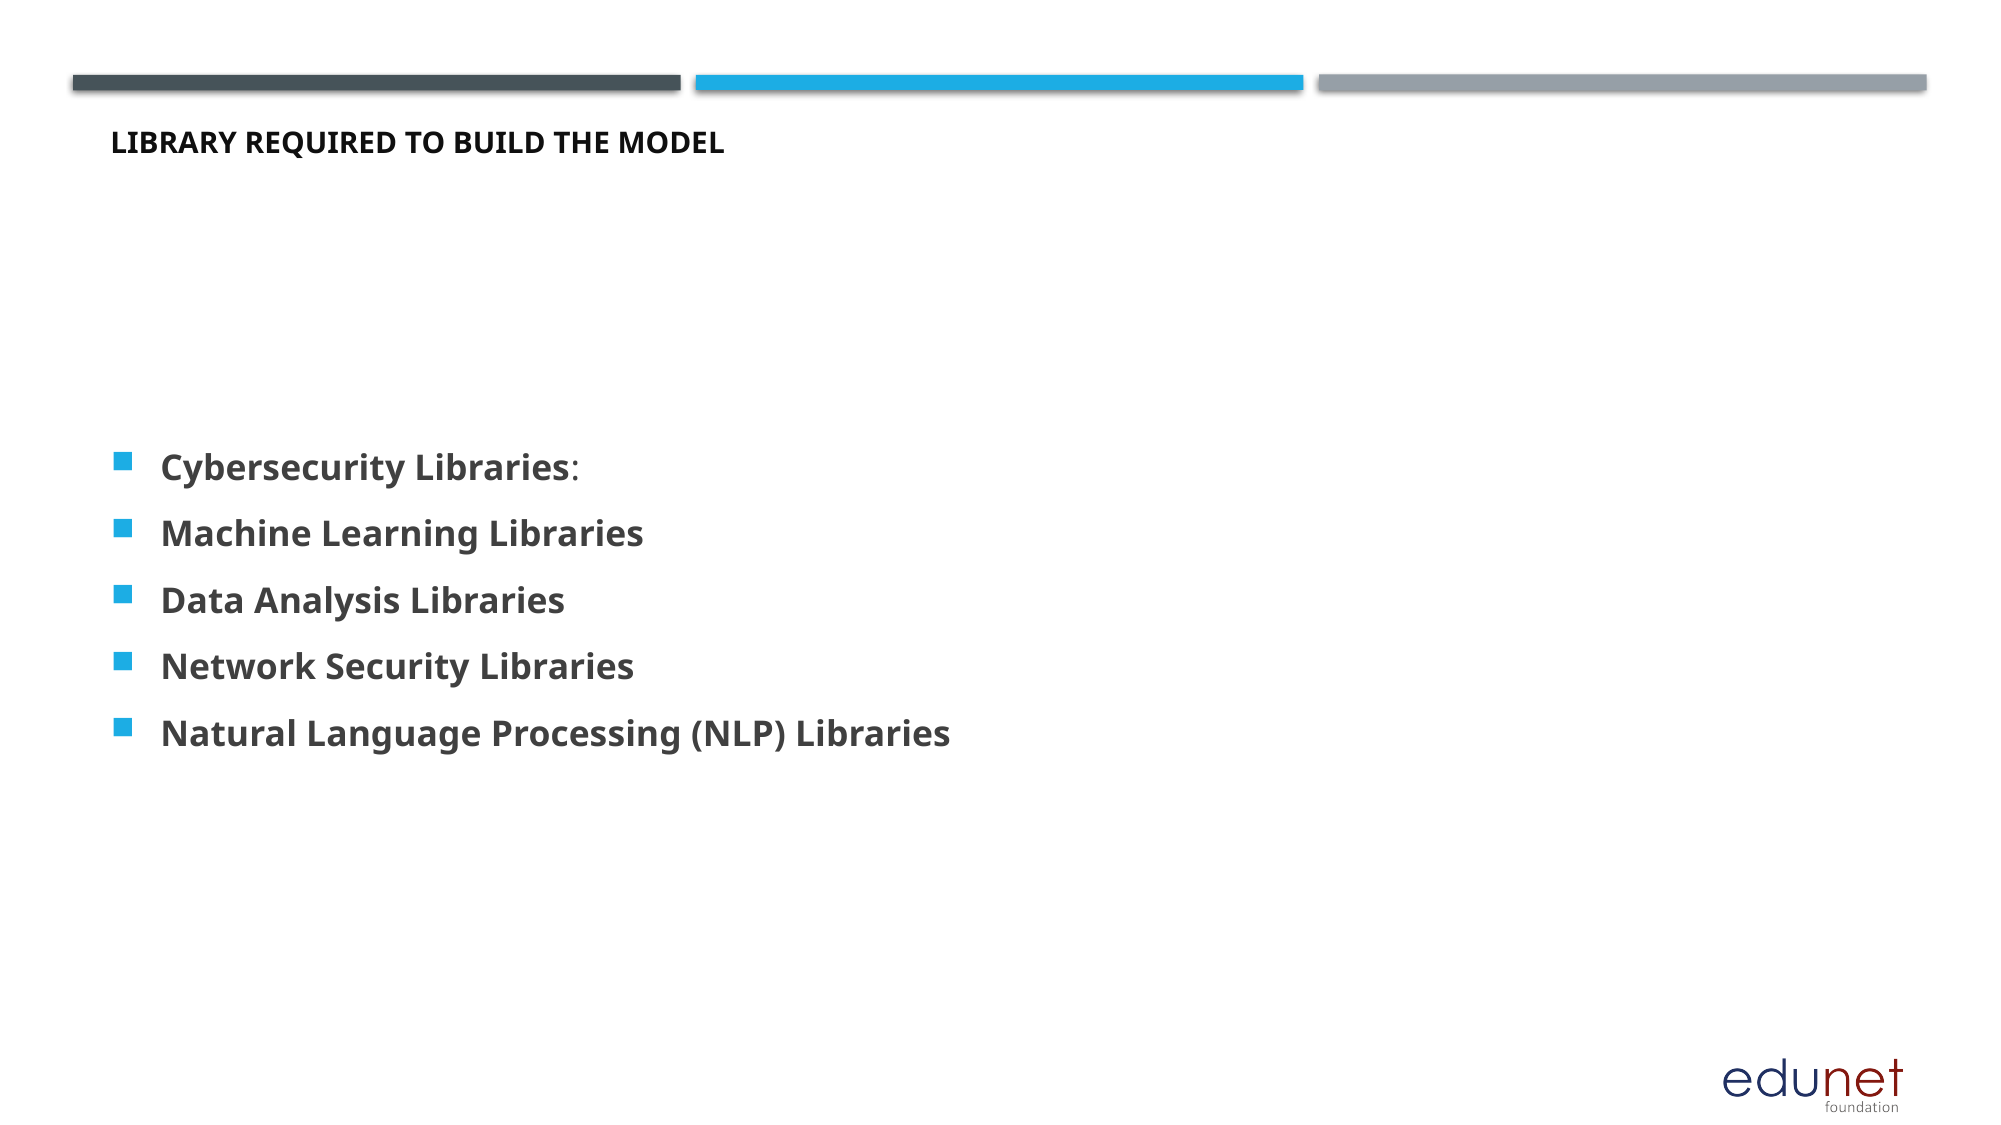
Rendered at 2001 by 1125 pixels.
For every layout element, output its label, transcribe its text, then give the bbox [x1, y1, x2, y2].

title Library required to build the model [95, 115, 1905, 203]
picture [1719, 1056, 1905, 1116]
list Cybersecurity Libraries: Machine Learning Libraries Data Analysis Libraries Network Security Libraries Natural Language Processing (NLP) Libraries [95, 213, 1905, 981]
